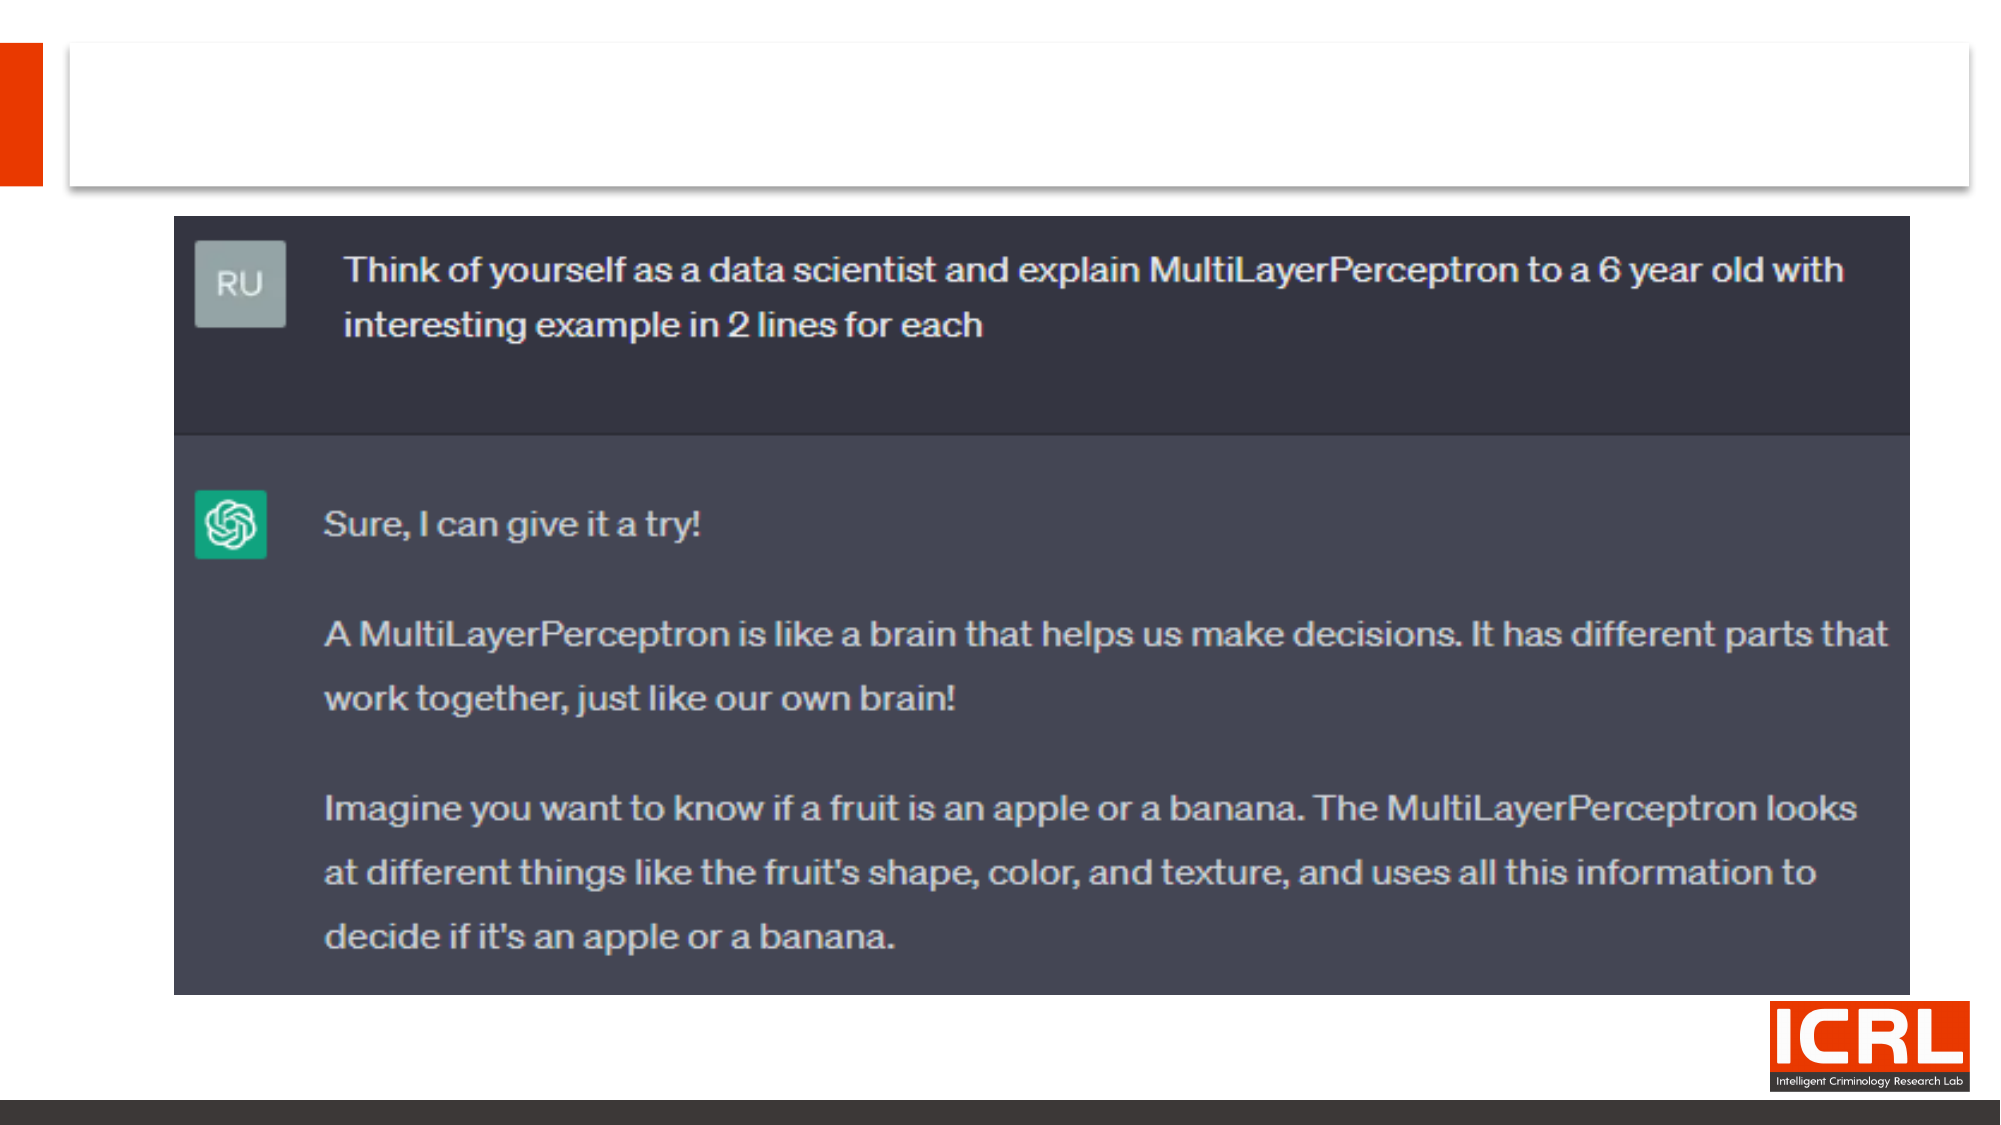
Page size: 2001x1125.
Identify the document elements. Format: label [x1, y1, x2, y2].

picture [1770, 1001, 1970, 1092]
picture [174, 216, 1910, 995]
